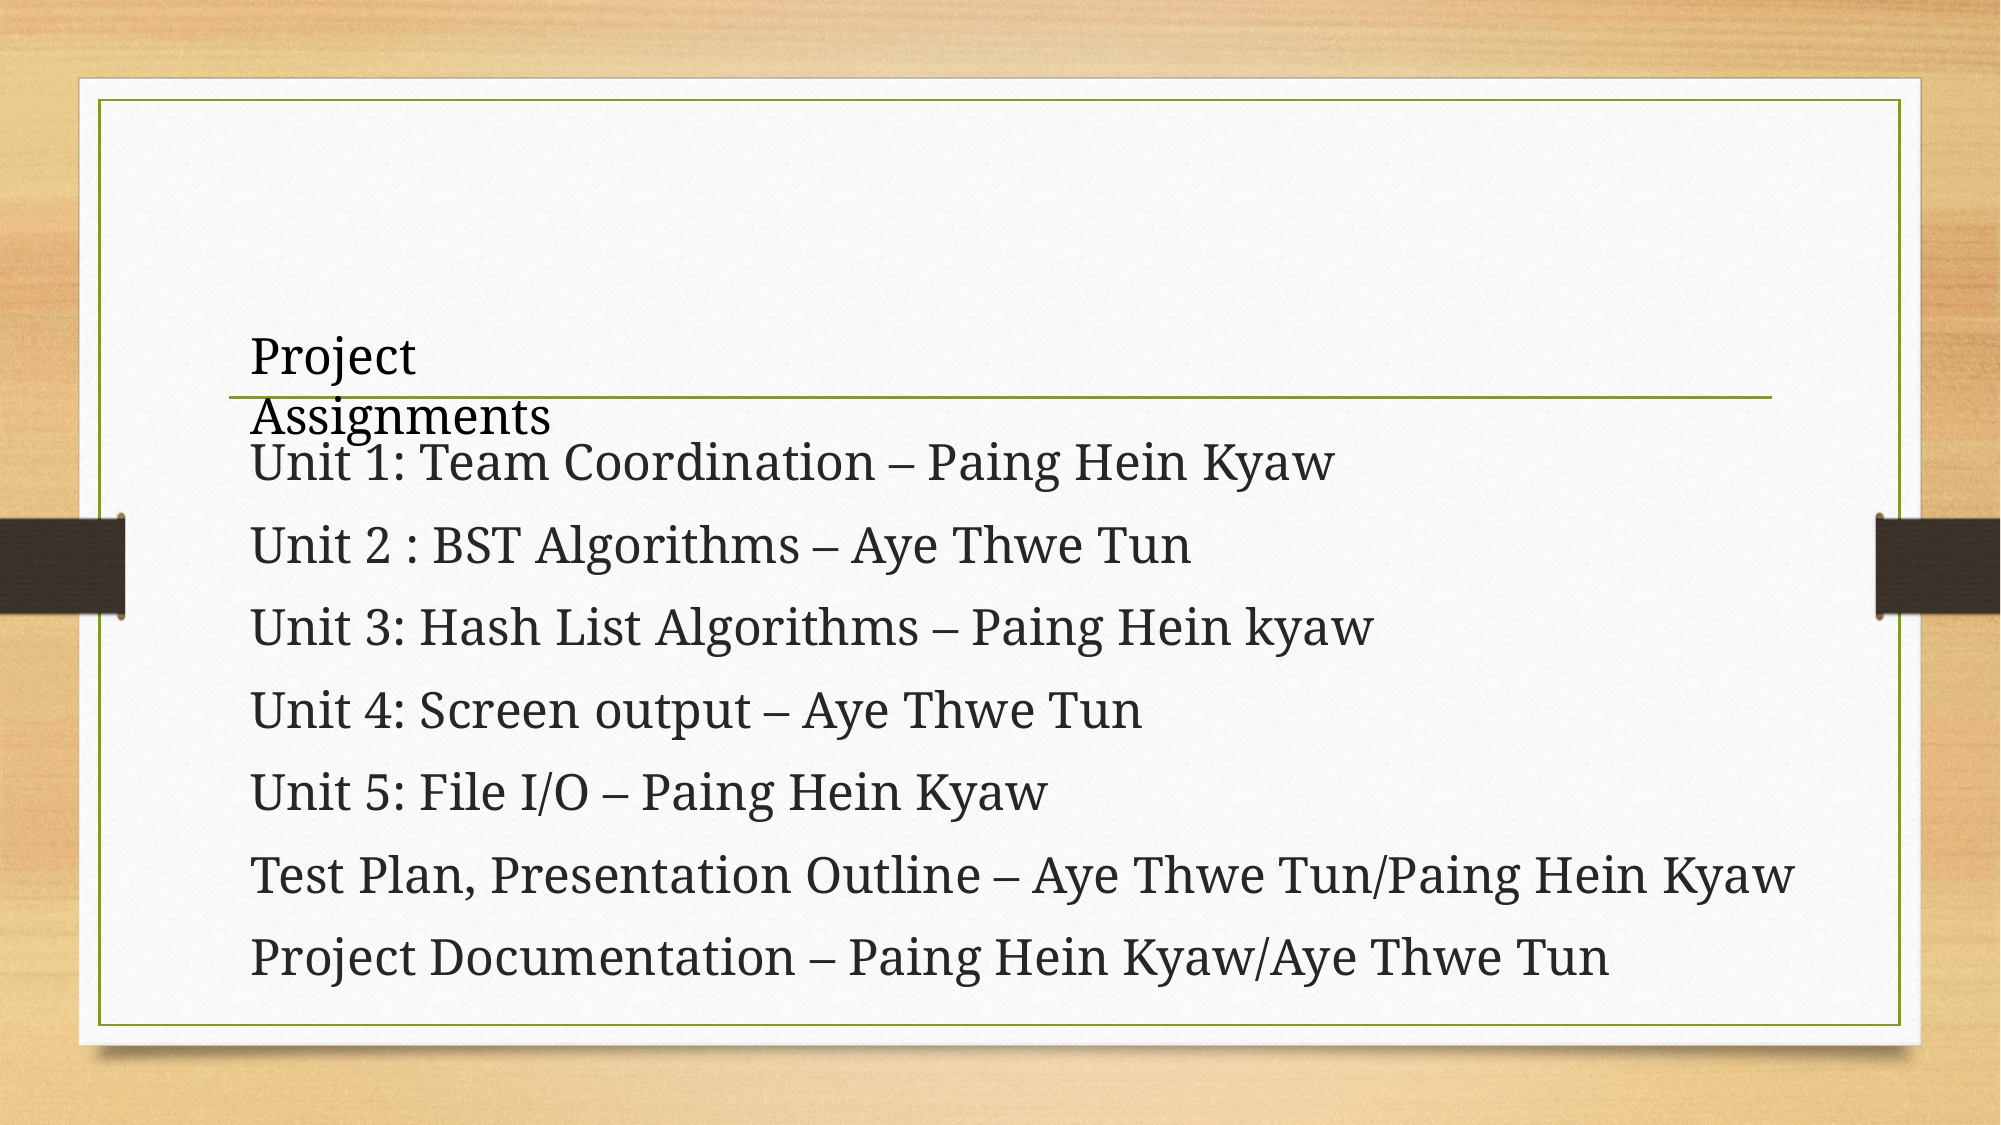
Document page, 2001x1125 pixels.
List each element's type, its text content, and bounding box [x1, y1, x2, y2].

text_box Project Assignments [235, 316, 733, 452]
list Unit 1: Team Coordination – Paing Hein Kyaw Unit 2 : BST Algorithms – Aye Thwe Tun Unit 3: Hash List Algorithms – Paing Hein kyaw Unit 4: Screen output – Aye Thwe Tun Unit 5: File I/O – Paing Hein Kyaw Test Plan, Presentation Outline – Aye Thwe Tun/Paing Hein Kyaw Project Documentation – Paing Hein Kyaw/Aye Thwe Tun [235, 423, 1961, 1042]
picture [0, 0, 2001, 1125]
